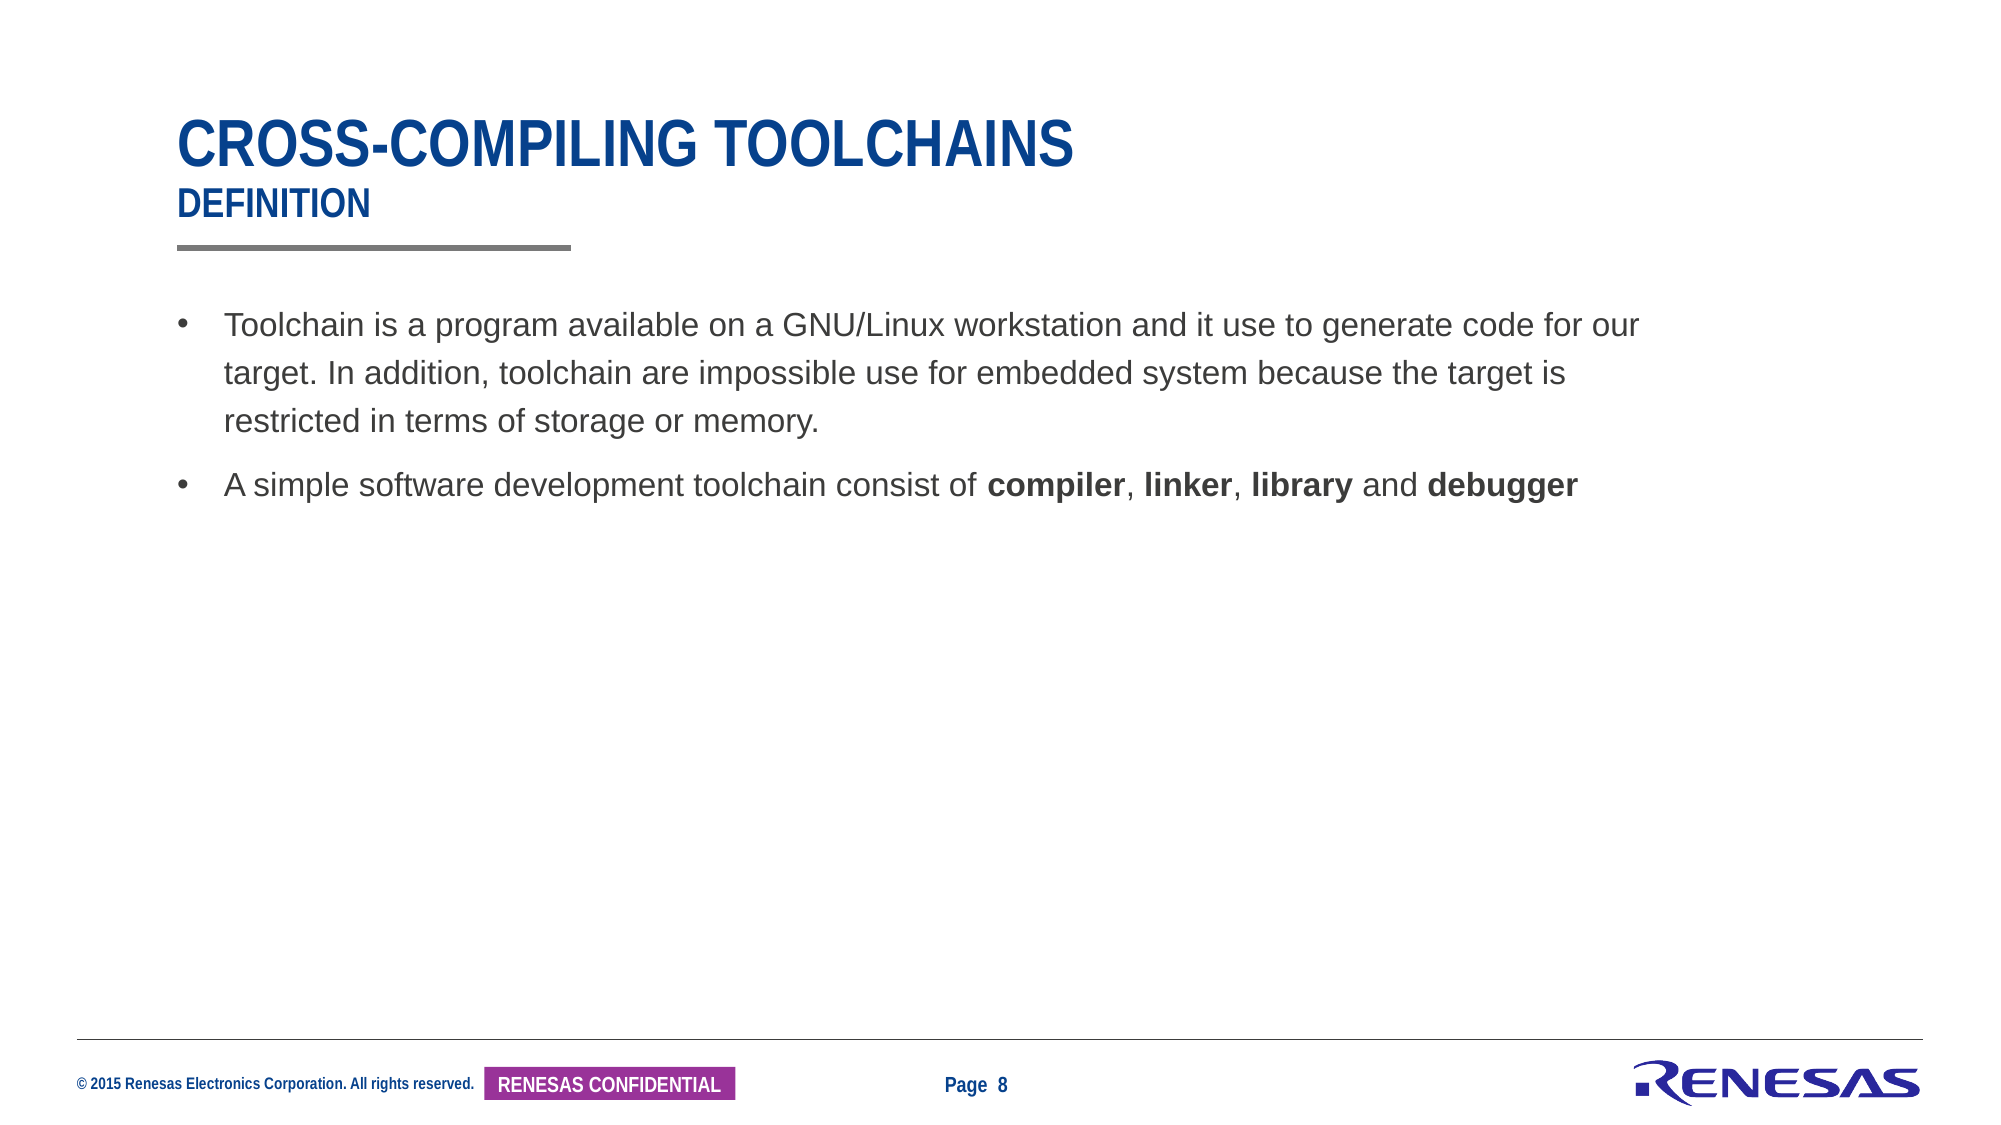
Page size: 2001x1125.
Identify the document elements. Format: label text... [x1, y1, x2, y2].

picture [1631, 1058, 1923, 1108]
title Cross-compiling toolchains Definition [177, 108, 1654, 227]
slide_number Page 8 [944, 1070, 1056, 1097]
list Toolchain is a program available on a GNU/Linux workstation and it use to generate code for our target. In addition, toolchain are impossible use for embedded system because the target is restricted in terms of storage or memory. A simple software development toolchain consist of compiler, linker, library and debugger [177, 295, 1654, 506]
